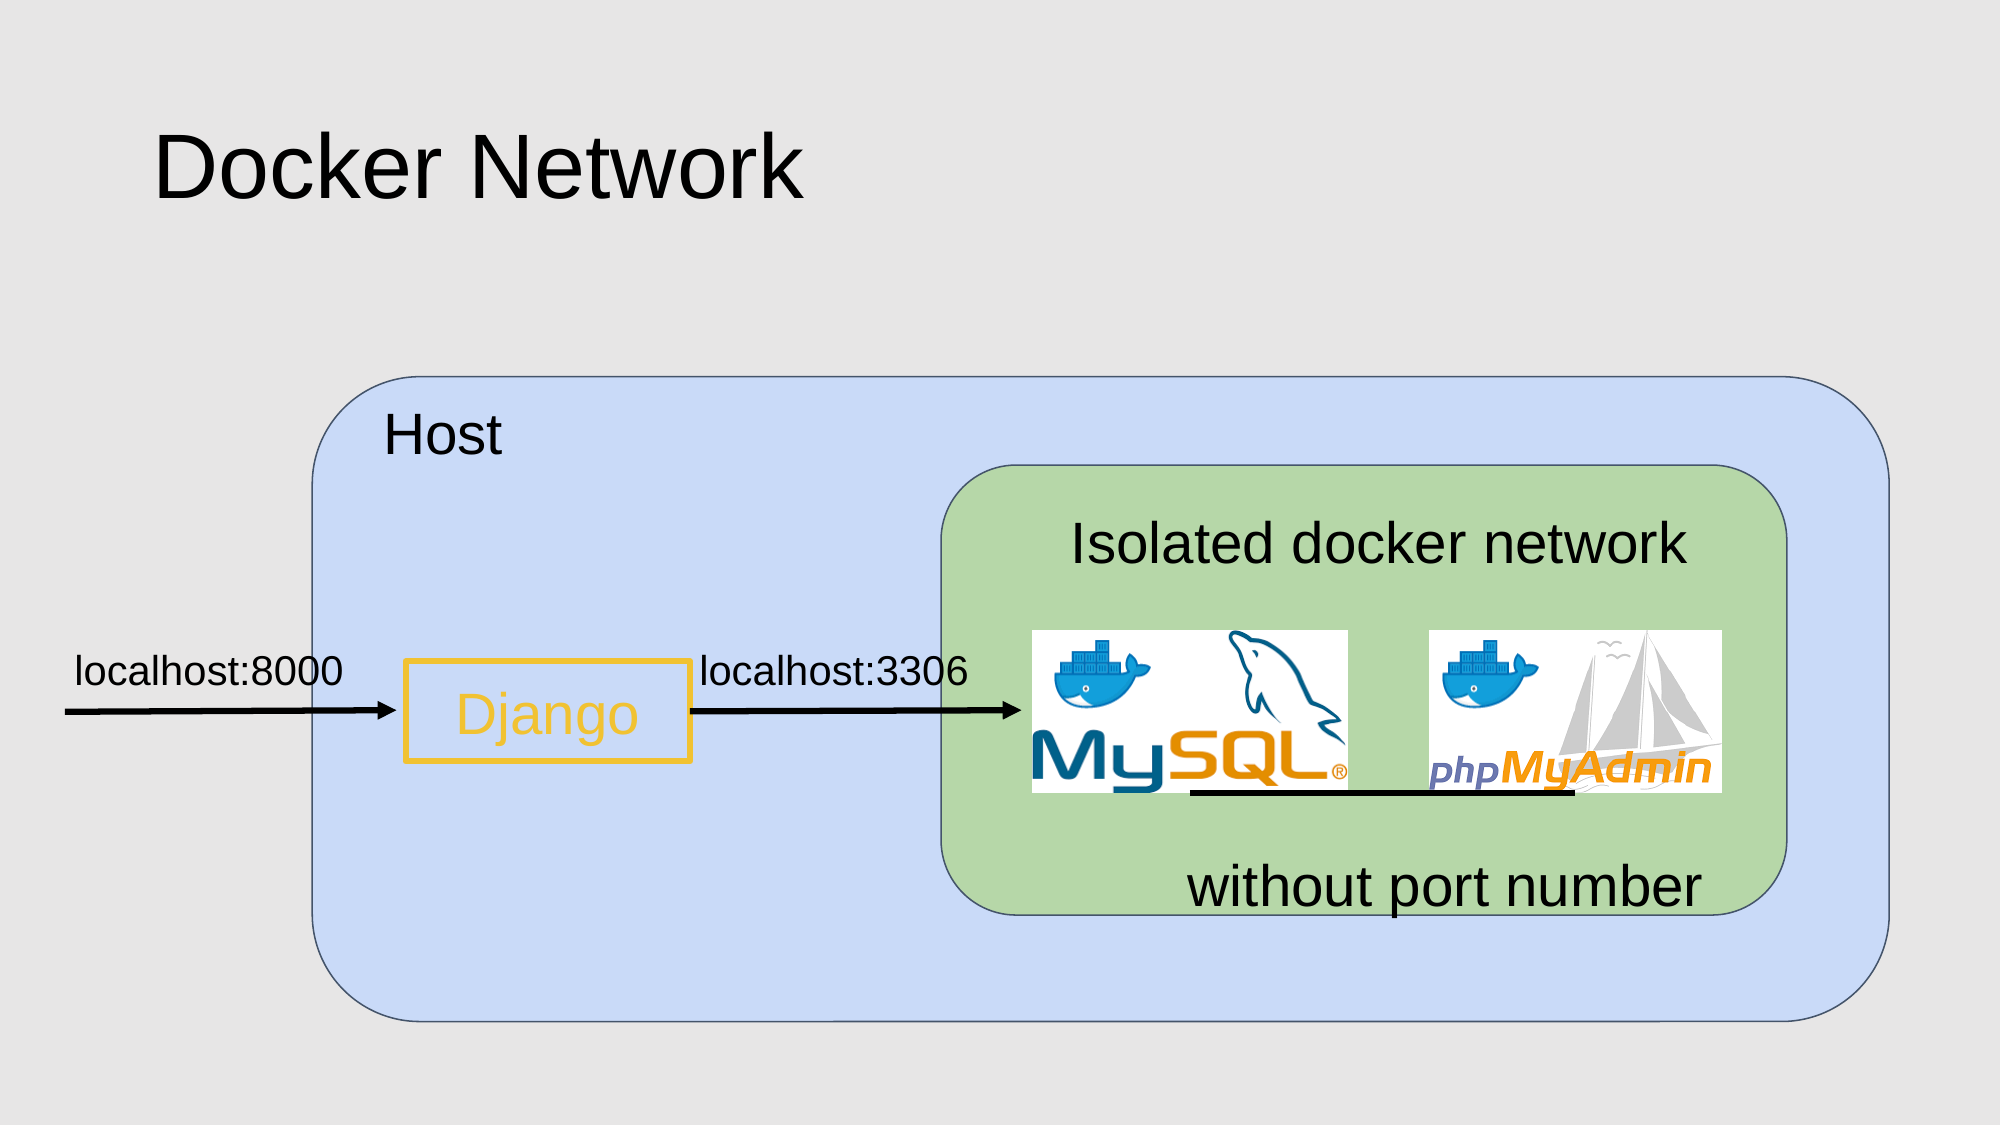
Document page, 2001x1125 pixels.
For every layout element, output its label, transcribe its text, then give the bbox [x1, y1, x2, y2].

picture [1031, 630, 1348, 794]
text_box localhost:3306 [676, 628, 992, 709]
text_box without port number [1172, 833, 1378, 934]
text_box Isolated docker network [1051, 490, 1708, 591]
text_box [941, 465, 1787, 890]
text_box [941, 717, 1378, 916]
text_box Host [368, 381, 543, 482]
text_box without port number [1386, 833, 1768, 934]
picture [1428, 630, 1722, 794]
text_box Django [405, 661, 690, 762]
title Docker Network [137, 59, 1863, 278]
text_box localhost:8000 [51, 628, 367, 709]
text_box [312, 376, 1890, 1022]
